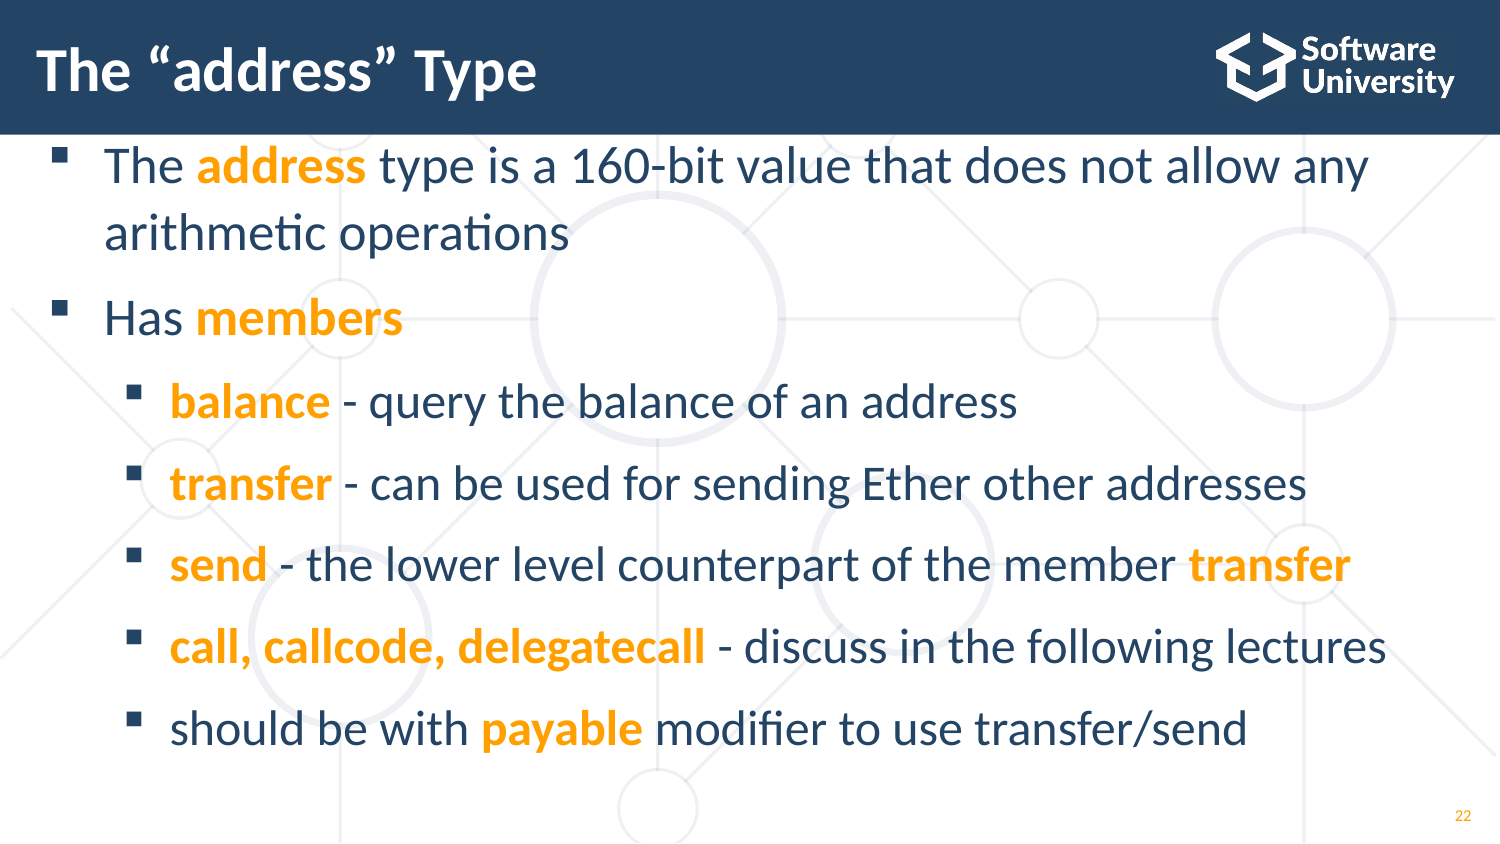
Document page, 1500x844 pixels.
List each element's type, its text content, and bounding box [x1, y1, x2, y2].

list The address type is a 160-bit value that does not allow any arithmetic operations Has members balance - query the balance of an address transfer - can be used for sending Ether other addresses send - the lower level counterpart of the member transfer call, callcode, delegatecall - discuss in the following lectures should be with payable modifier to use transfer/send [34, 122, 1477, 827]
slide_number 22 [1423, 802, 1477, 827]
picture [1216, 32, 1455, 102]
title The “address” Type [23, 12, 1193, 121]
